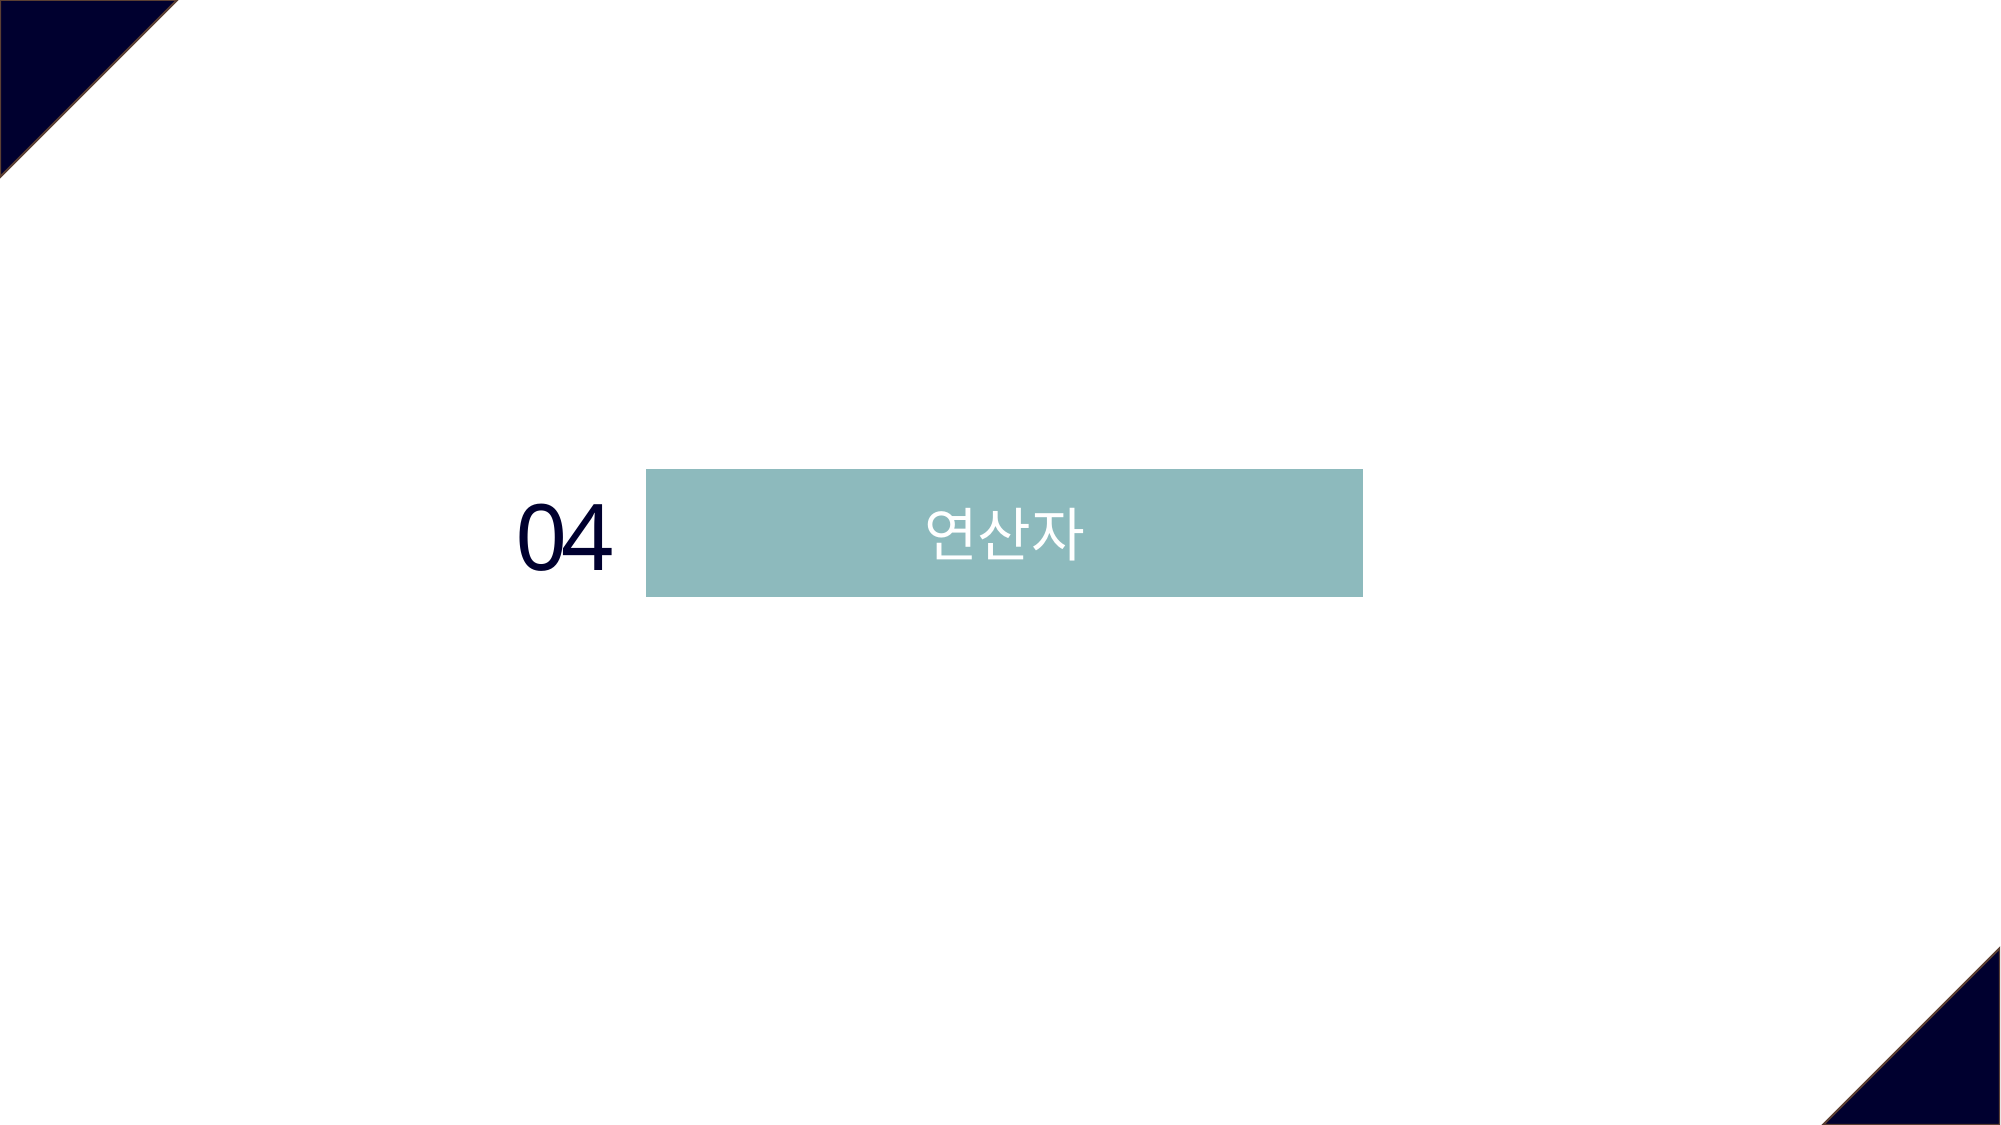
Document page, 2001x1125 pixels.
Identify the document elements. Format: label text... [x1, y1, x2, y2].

text_box 04 [500, 471, 630, 596]
text_box 연산자 [646, 469, 1363, 597]
